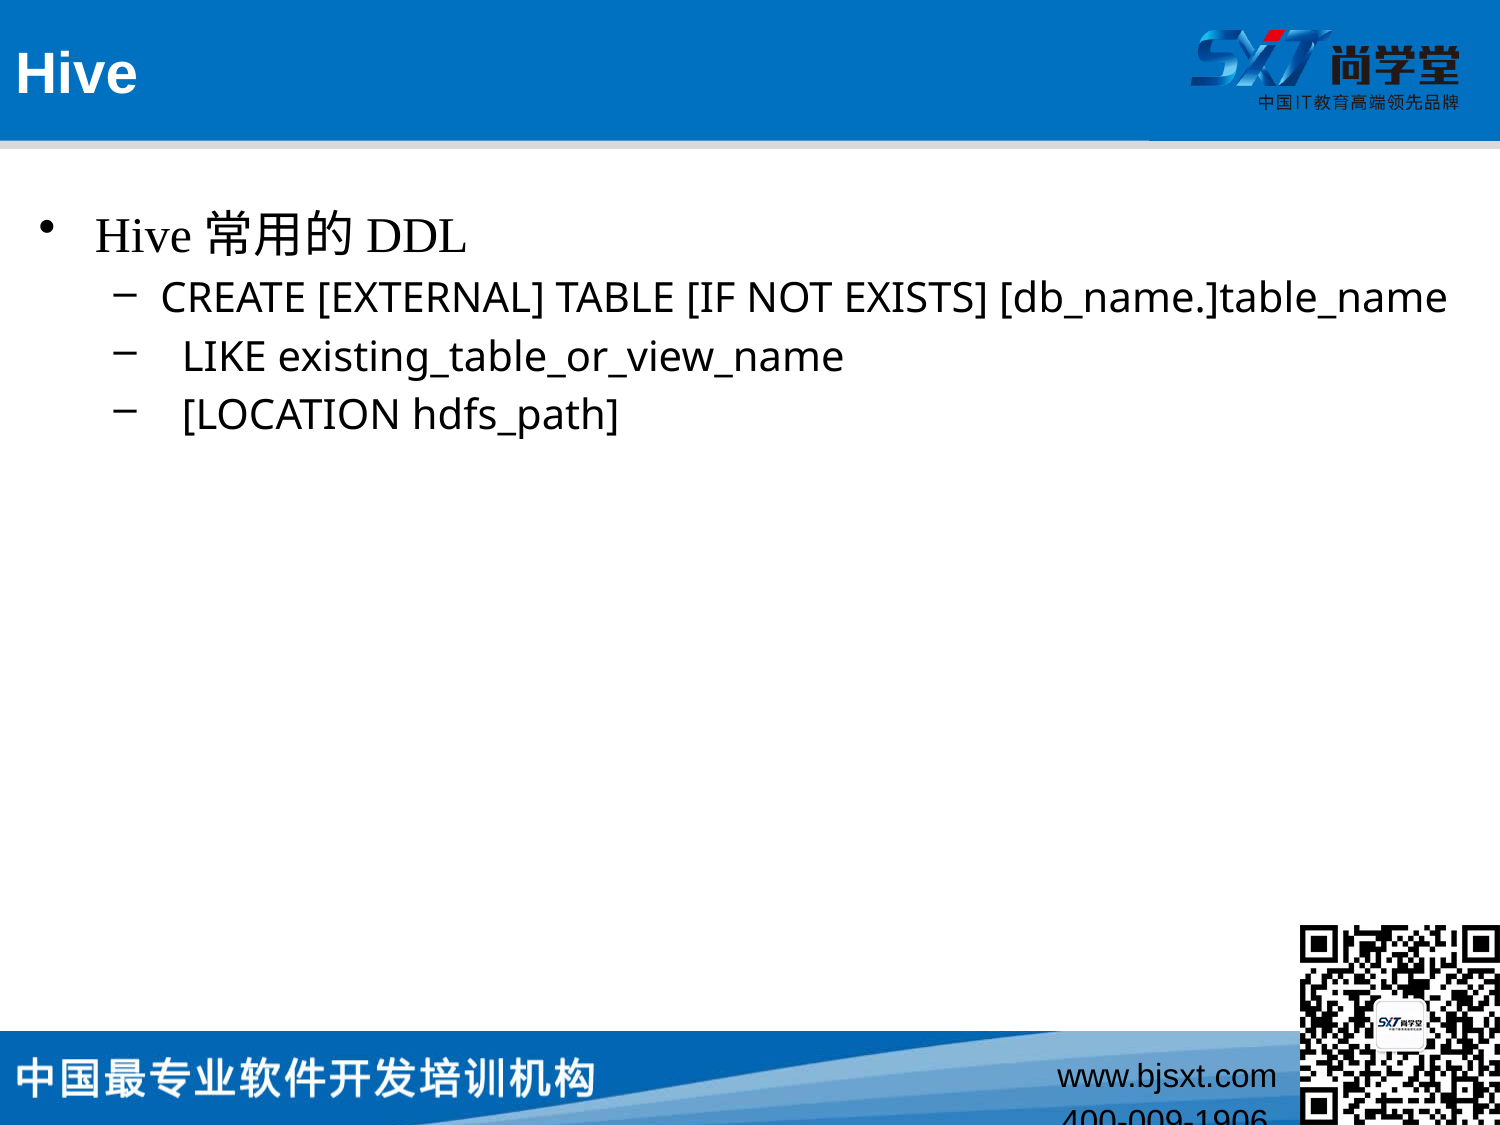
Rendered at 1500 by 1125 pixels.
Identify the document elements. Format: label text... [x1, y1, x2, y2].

picture [1083, 1112, 1093, 1125]
title Hive [0, 0, 1161, 141]
picture [1254, 1120, 1263, 1125]
picture [1065, 1114, 1073, 1125]
picture [1102, 1112, 1112, 1125]
picture [1150, 1112, 1160, 1125]
picture [1235, 1112, 1245, 1125]
picture [1217, 1112, 1226, 1123]
picture [1161, 0, 1500, 141]
picture [1131, 1112, 1141, 1125]
picture [0, 925, 1500, 1125]
list Hive常用的DDL CREATE [EXTERNAL] TABLE [IF NOT EXISTS] [db_name.]table_name LIKE existing_table_or_view_name [LOCATION hdfs_path] [23, 149, 1465, 1024]
picture [1169, 1112, 1178, 1123]
